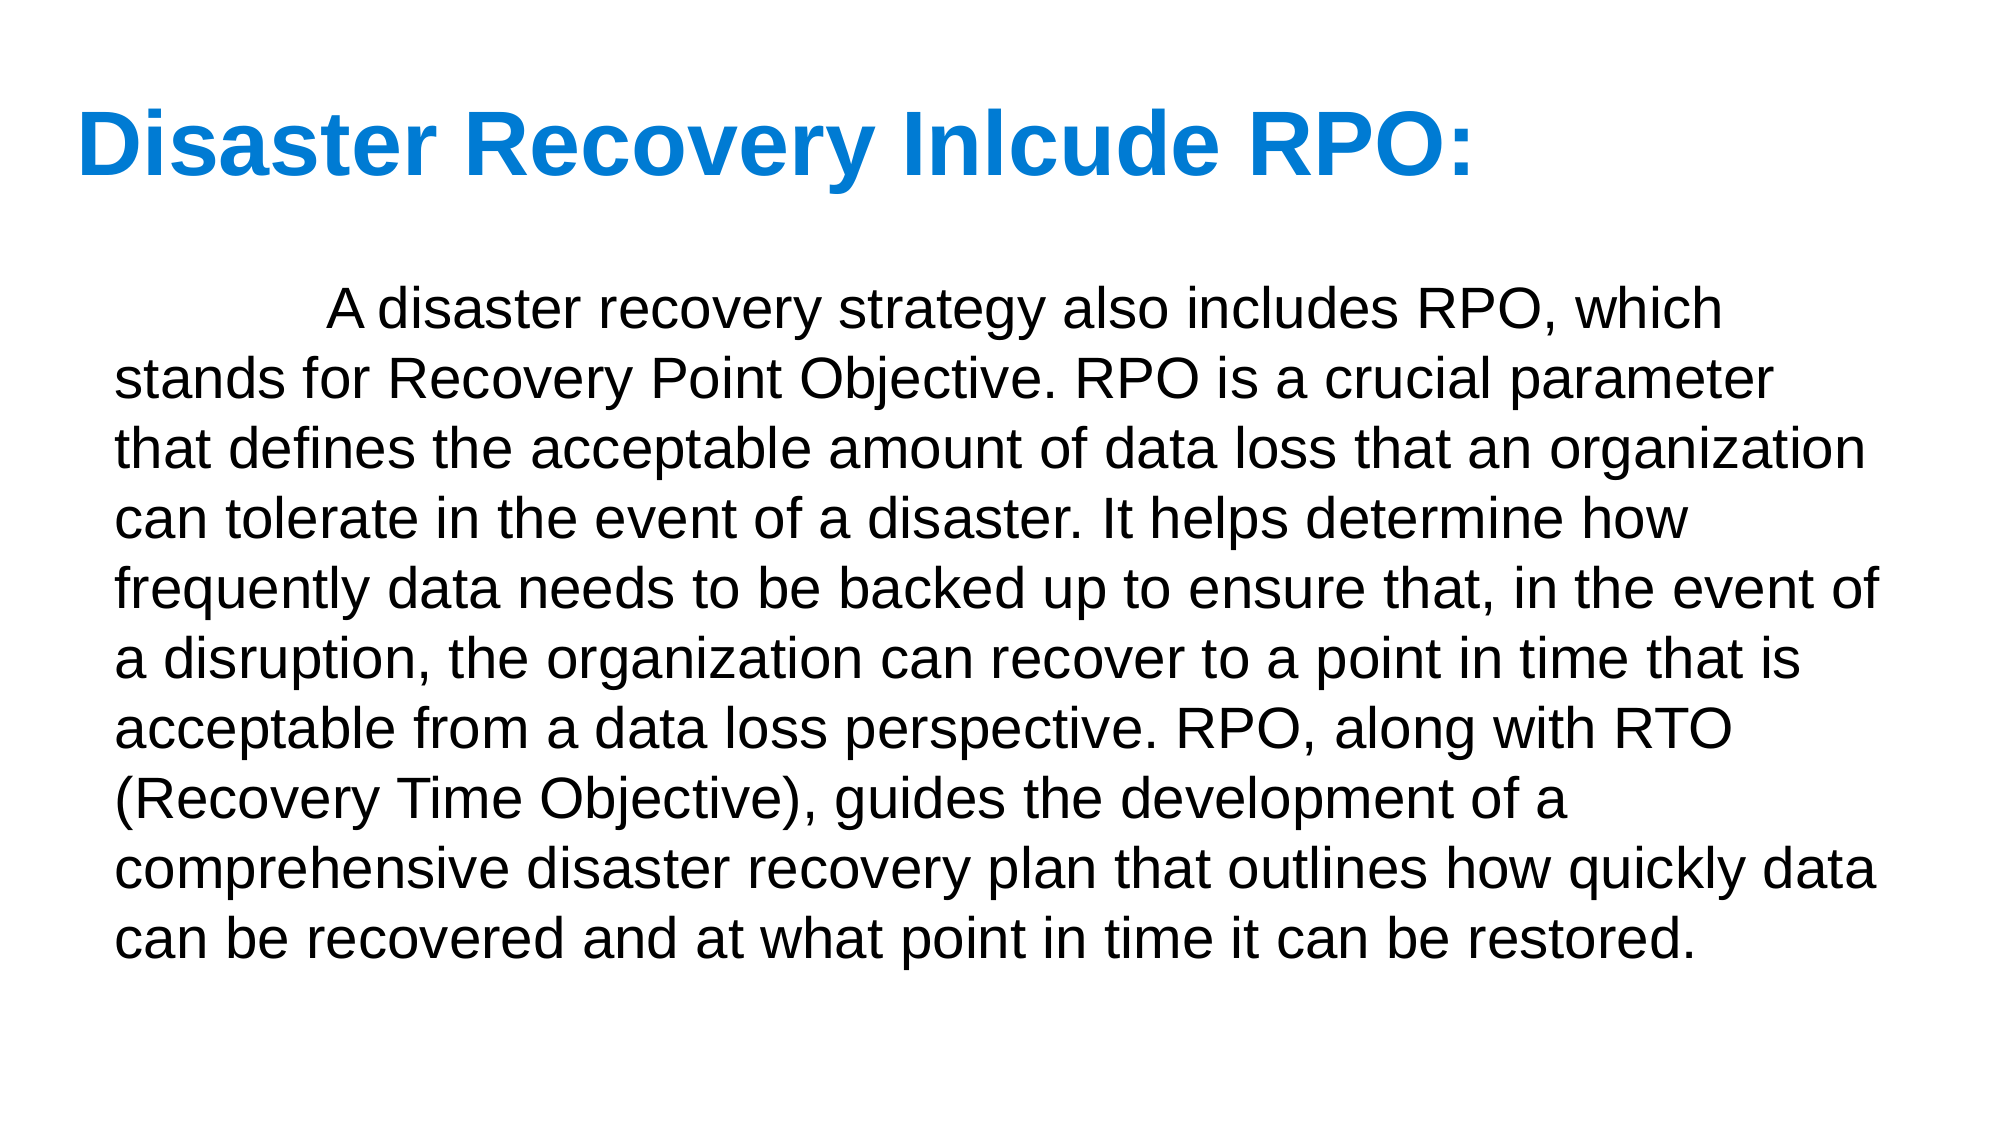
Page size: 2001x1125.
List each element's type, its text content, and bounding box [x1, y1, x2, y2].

title Disaster Recovery Inlcude RPO: [0, 44, 1678, 233]
list A disaster recovery strategy also includes RPO, which stands for Recovery Point Objective. RPO is a crucial parameter that defines the acceptable amount of data loss that an organization can tolerate in the event of a disaster. It helps determine how frequently data needs to be backed up to ensure that, in the event of a disruption, the organization can recover to a point in time that is acceptable from a data loss perspective. RPO, along with RTO (Recovery Time Objective), guides the development of a comprehensive disaster recovery plan that outlines how quickly data can be recovered and at what point in time it can be restored. [99, 262, 1901, 1006]
